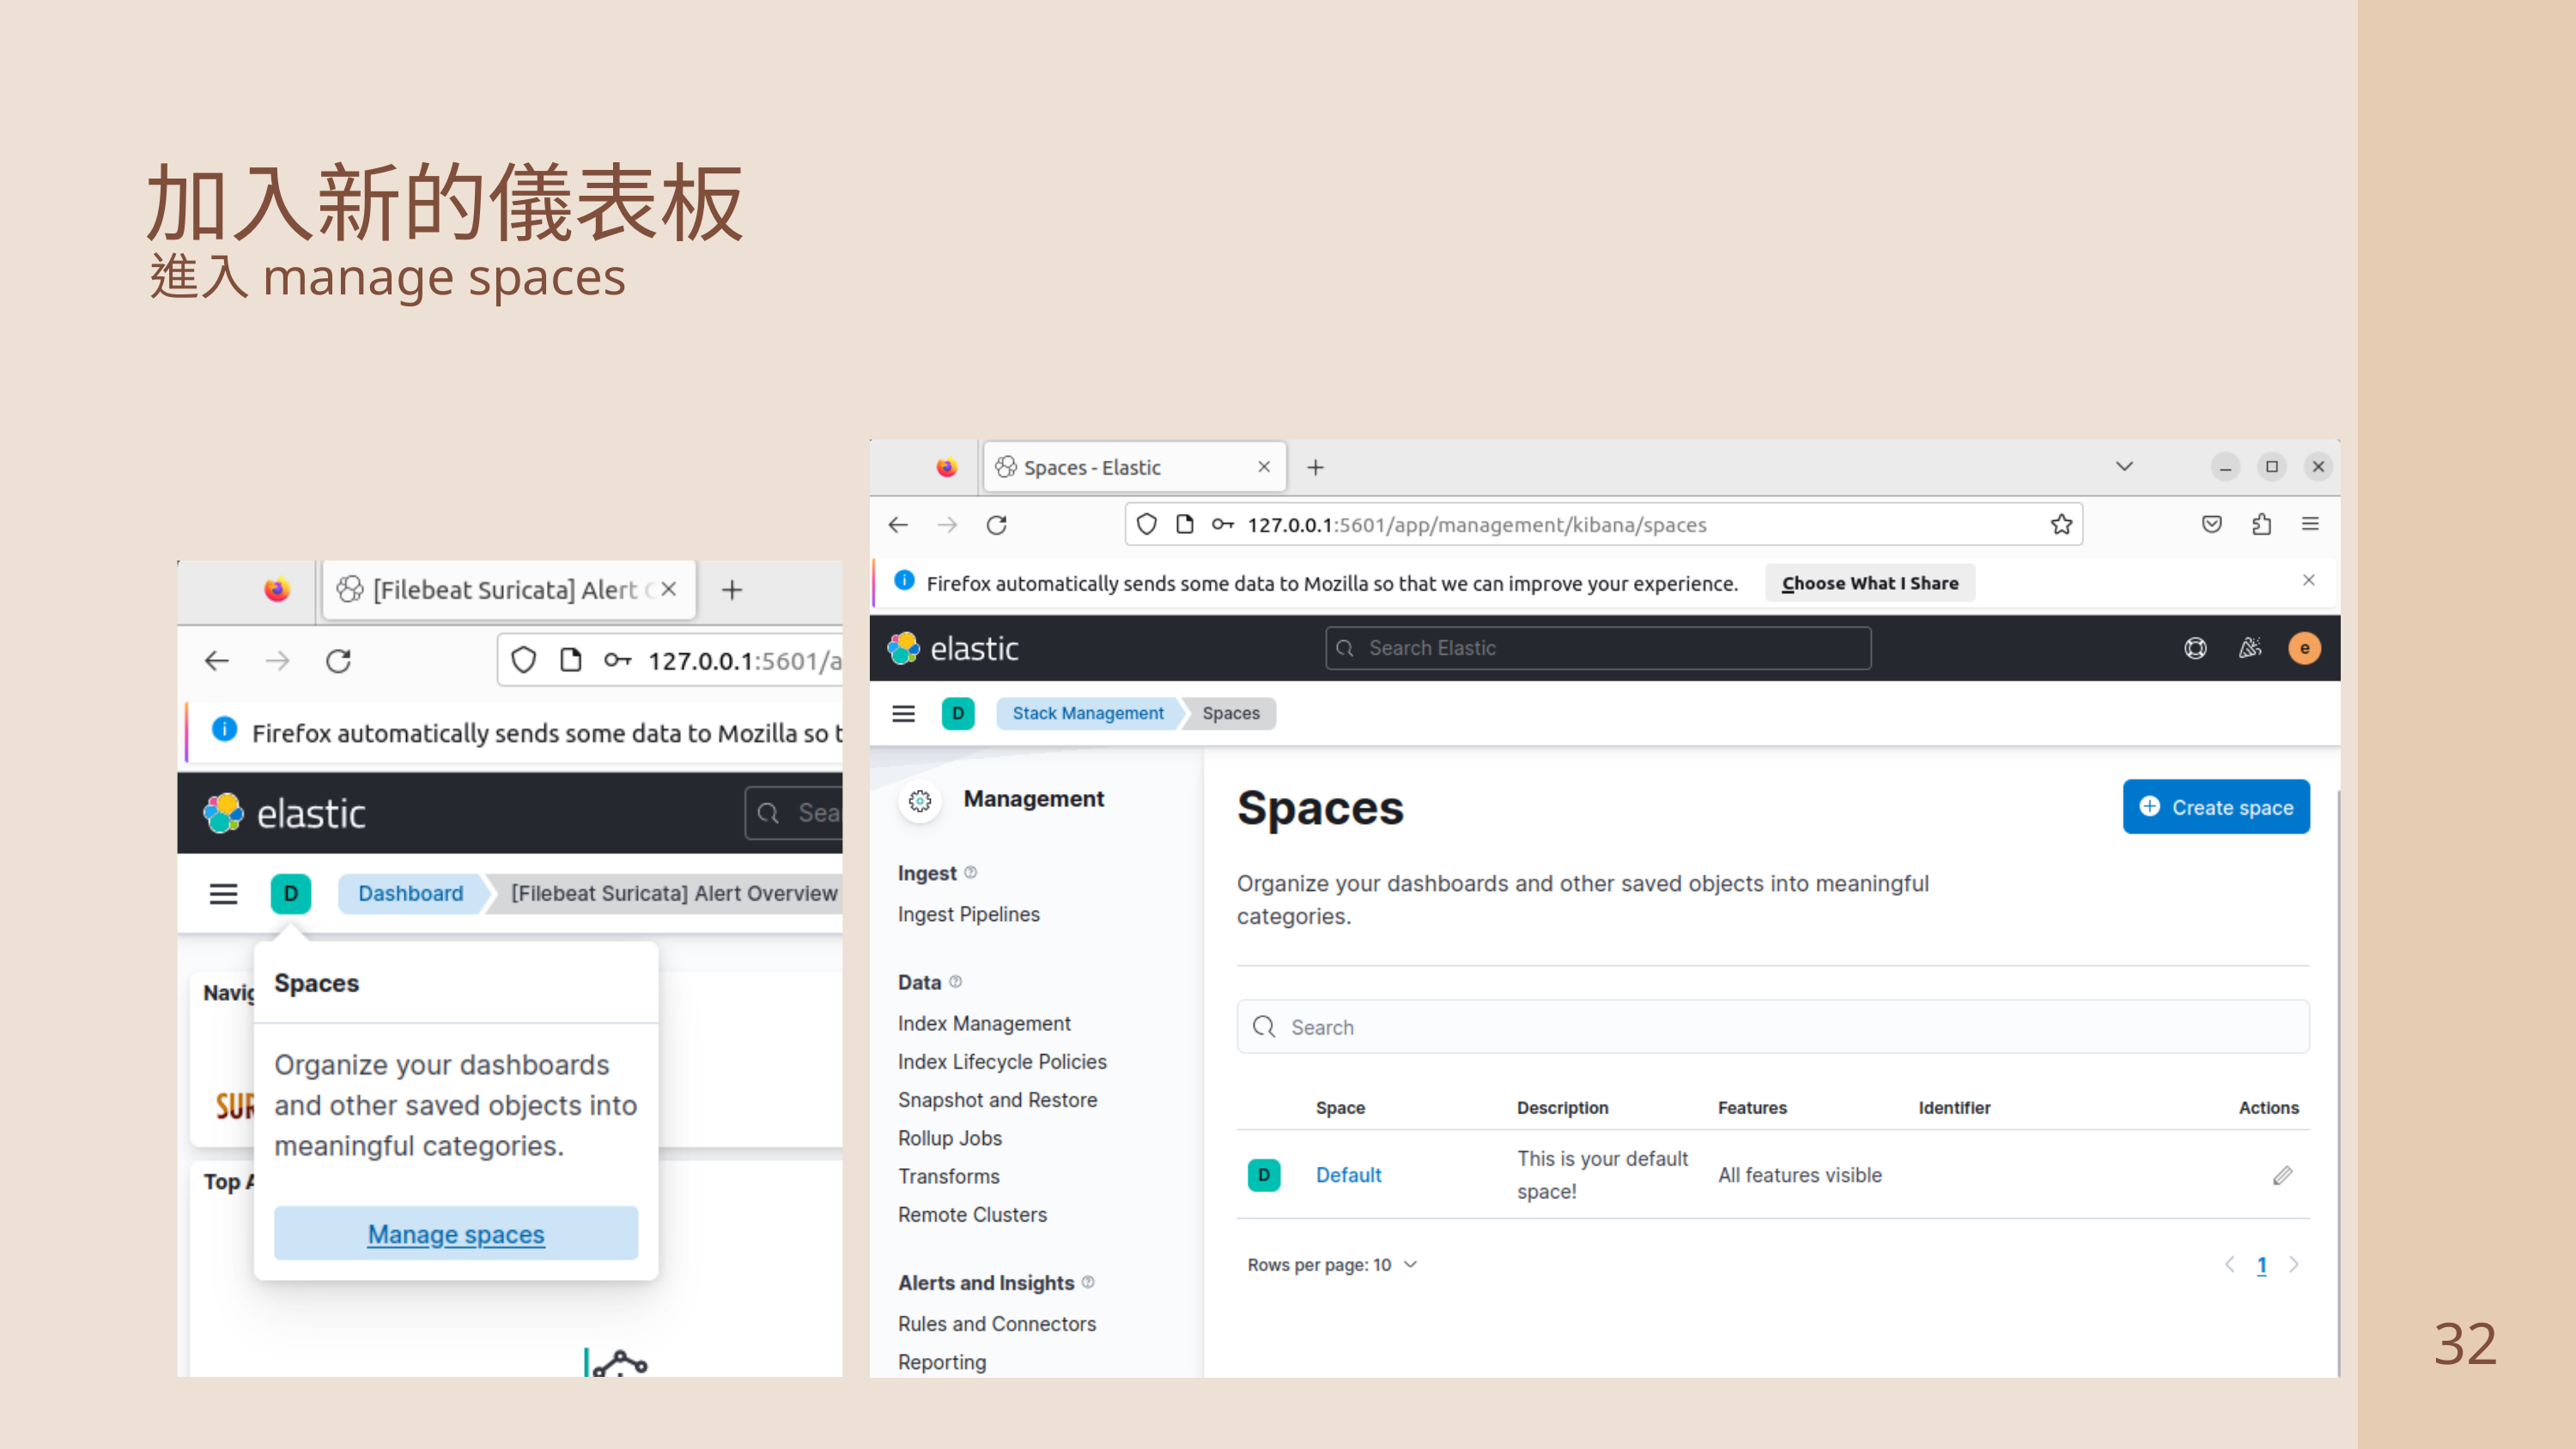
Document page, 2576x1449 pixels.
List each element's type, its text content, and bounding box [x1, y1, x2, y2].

picture [177, 561, 843, 1377]
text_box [2357, 0, 2576, 1449]
text_box 進入manage spaces [149, 229, 1481, 306]
picture [870, 439, 2341, 1378]
text_box 加入新的儀表板 [144, 131, 1256, 252]
